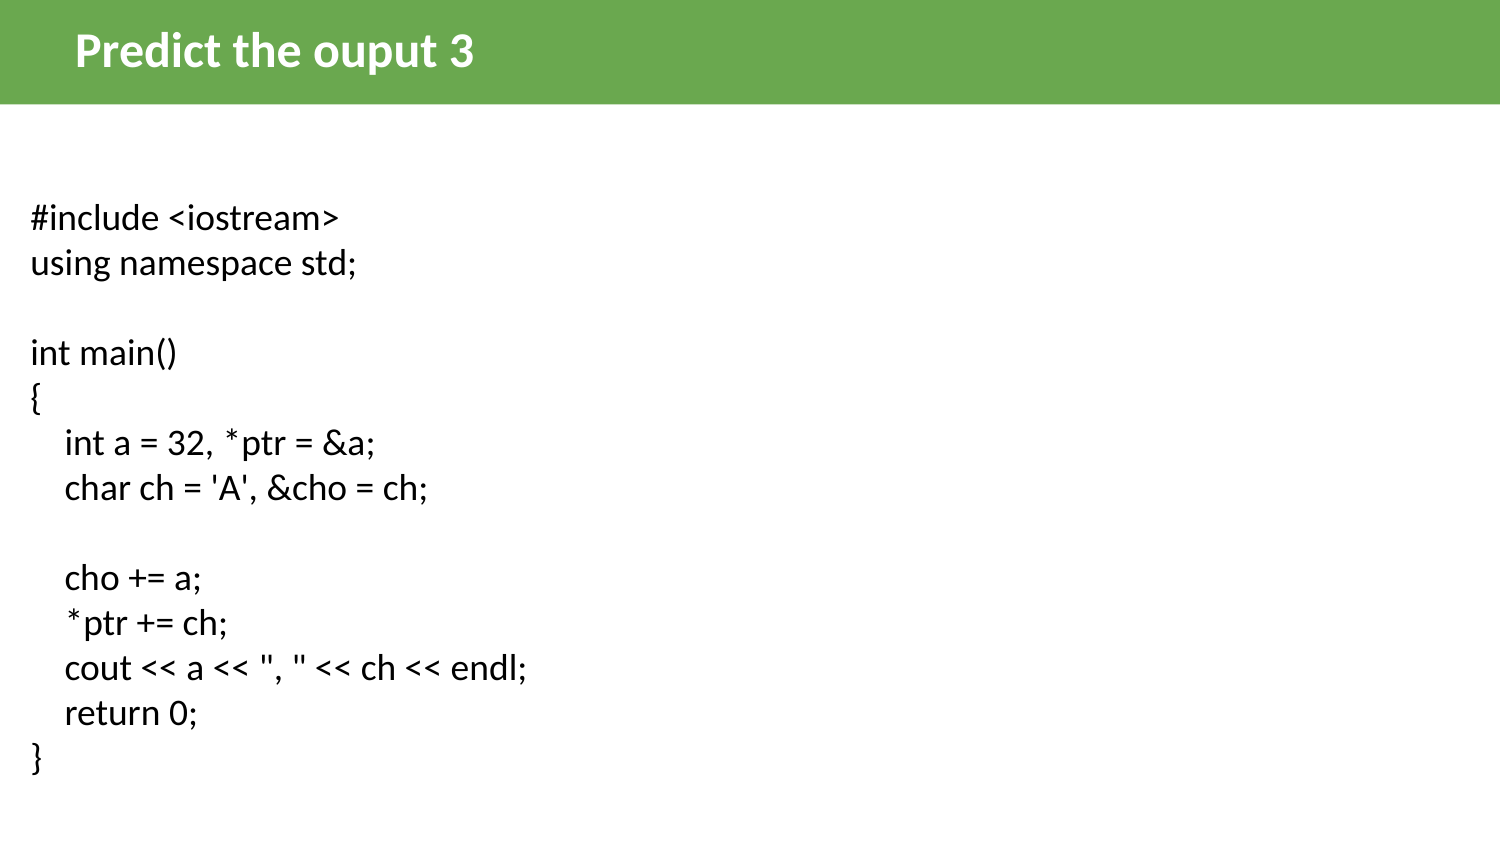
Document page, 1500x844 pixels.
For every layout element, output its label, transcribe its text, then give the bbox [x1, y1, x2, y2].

text_box Predict the ouput 3 [63, 15, 1203, 80]
text_box #include <iostream> using namespace std; int main() { int a = 32, *ptr = &a; char ch = 'A', &cho = ch; cho += a; *ptr += ch; cout << a << ", " << ch << endl; return 0; } [15, 133, 1484, 810]
